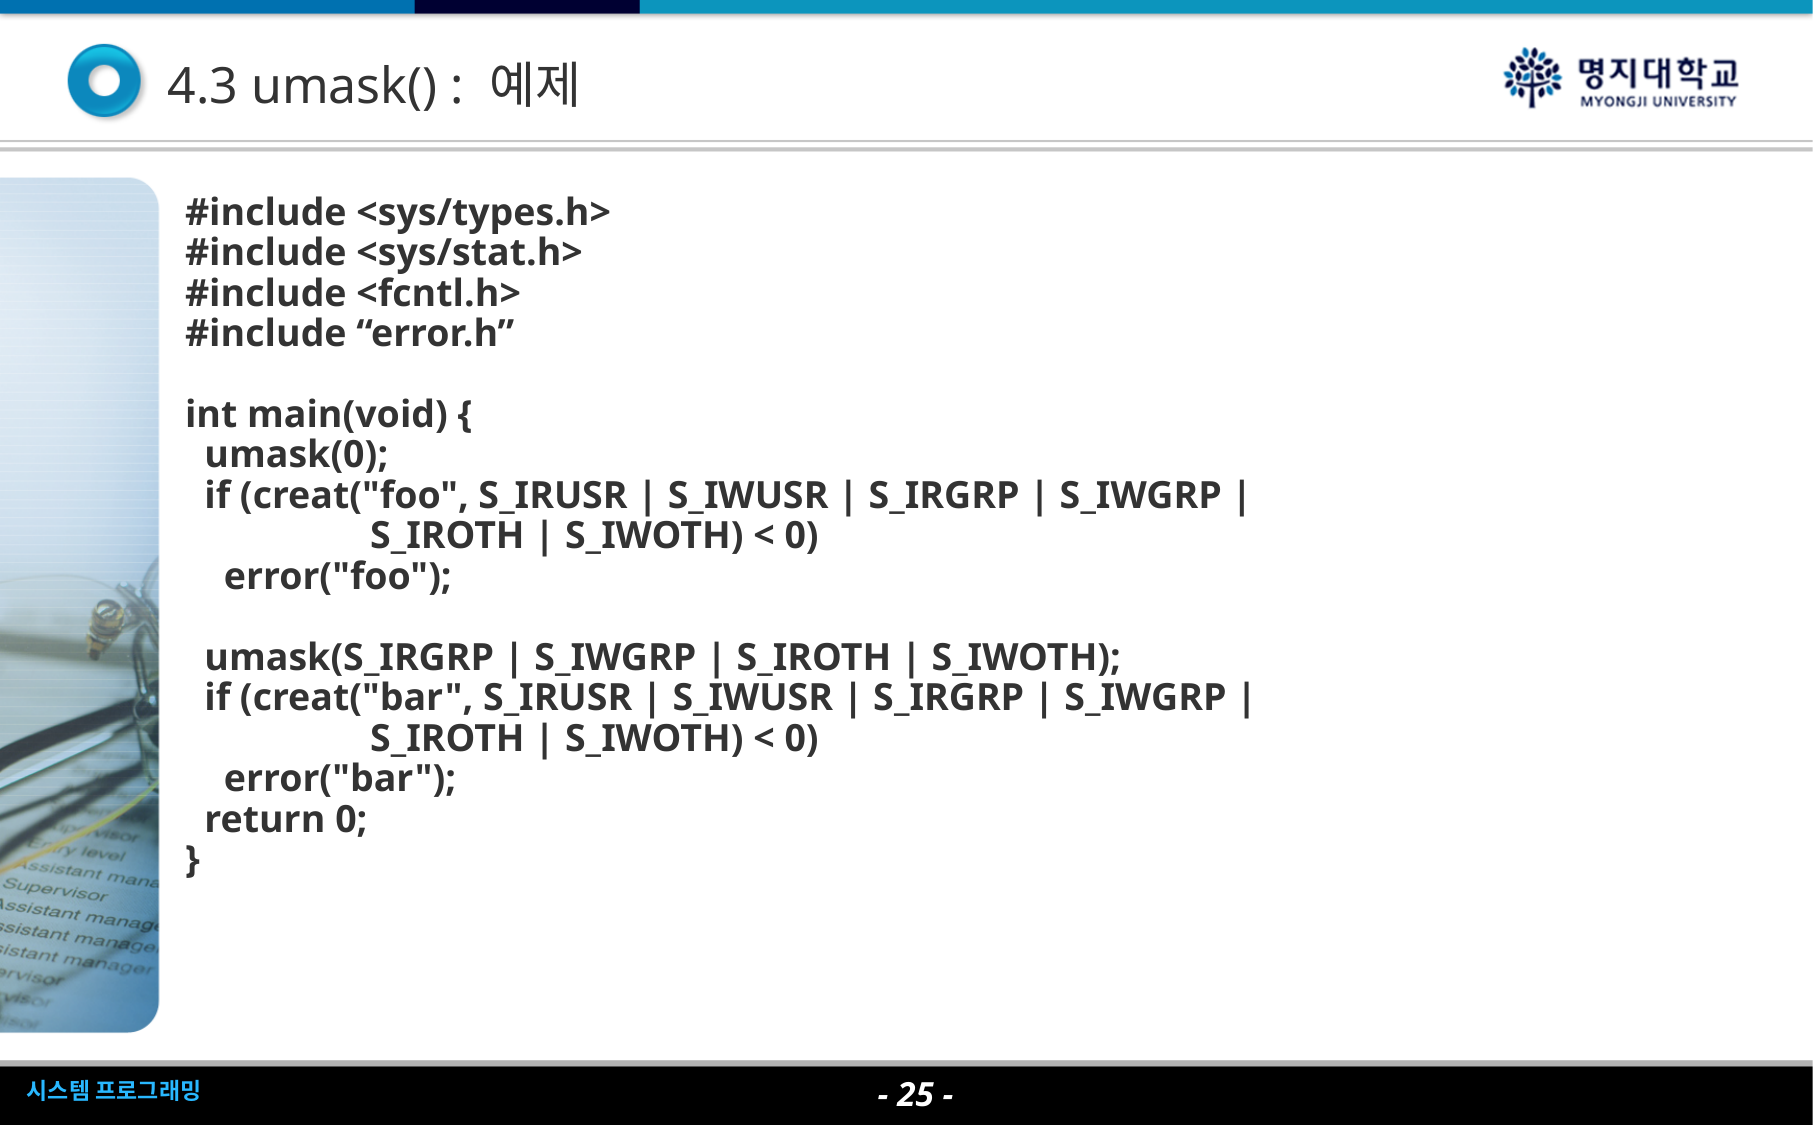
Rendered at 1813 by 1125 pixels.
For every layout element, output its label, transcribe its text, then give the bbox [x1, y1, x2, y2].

text_box 4.3 umask() : 예제 [150, 37, 1797, 129]
picture [0, 0, 1813, 1125]
text_box - <숫자> - [819, 1065, 1012, 1125]
text_box #include <sys/types.h> #include <sys/stat.h> #include <fcntl.h> #include “error.h” int main(void) { umask(0); if (creat("foo", S_IRUSR | S_IWUSR | S_IRGRP | S_IWGRP | S_IROTH | S_IWOTH) < 0) error("foo"); umask(S_IRGRP | S_IWGRP | S_IROTH | S_IWOTH); if (creat("bar", S_IRUSR | S_IWUSR | S_IRGRP | S_IWGRP | S_IROTH | S_IWOTH) < 0) error("bar"); return 0; } [167, 184, 1691, 1042]
